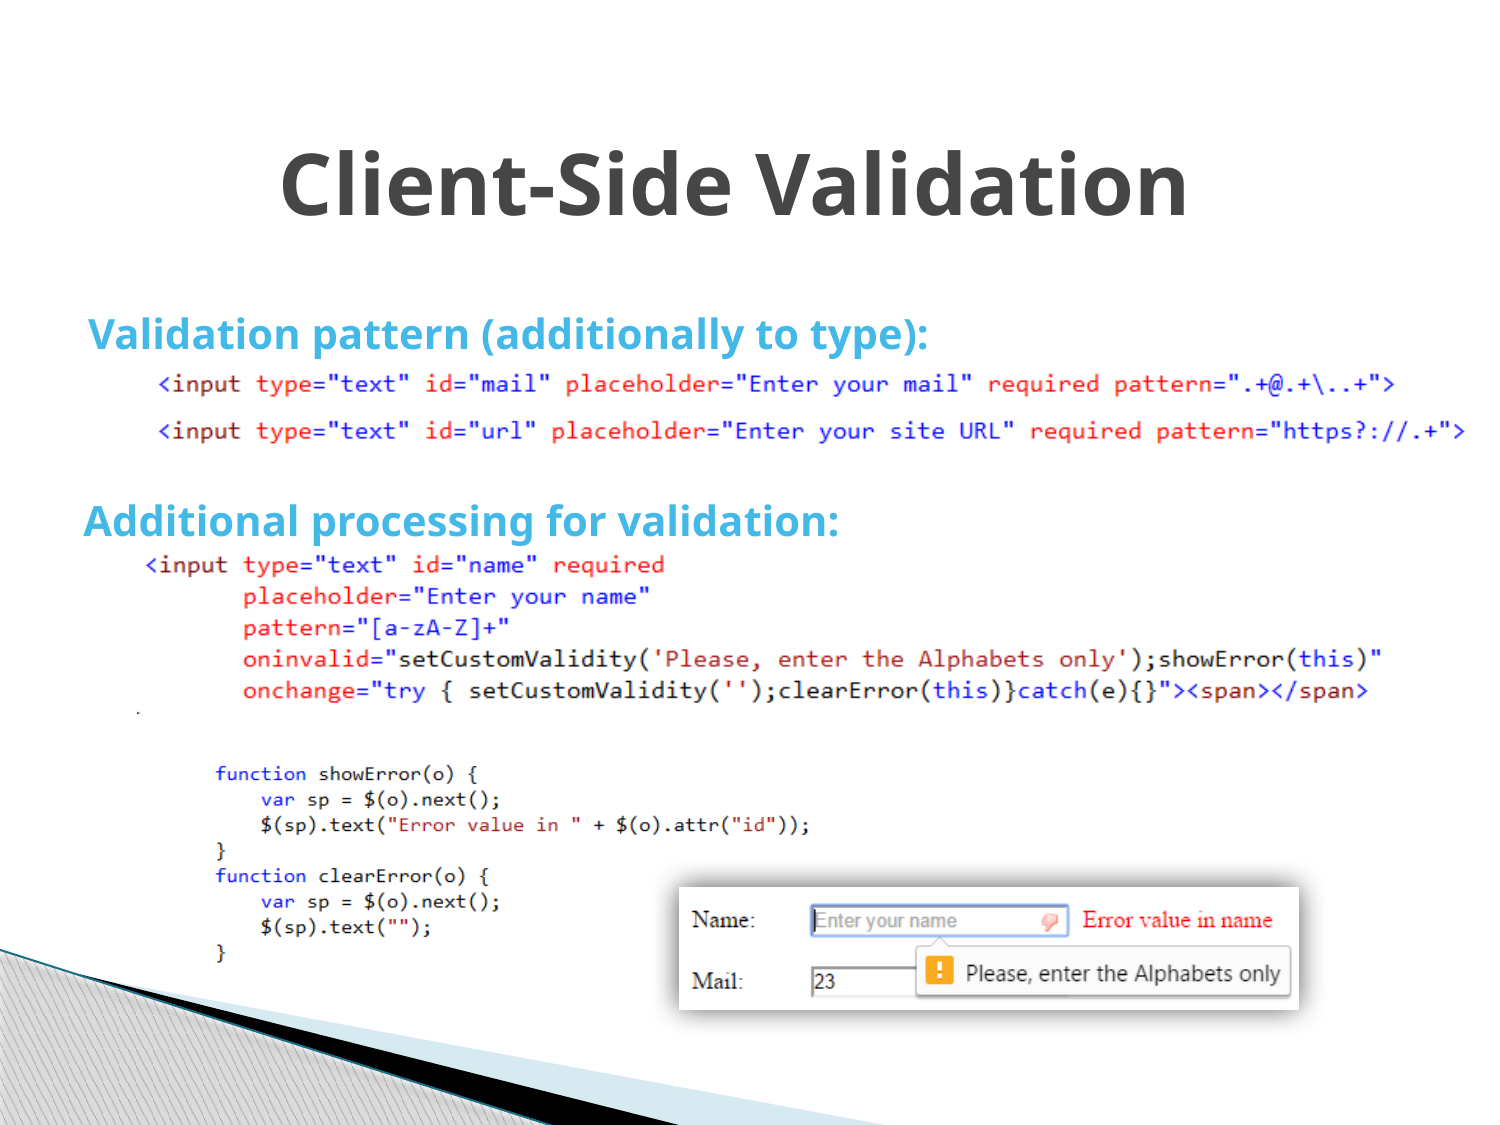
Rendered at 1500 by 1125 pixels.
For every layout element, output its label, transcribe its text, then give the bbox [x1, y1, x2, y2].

picture [137, 546, 1391, 714]
text_box Validation pattern (additionally to type): [73, 299, 1174, 366]
title Client-Side Validation [264, 87, 1389, 275]
picture [149, 363, 1480, 458]
picture [201, 755, 1299, 1010]
text_box Additional processing for validation: [68, 487, 1169, 553]
